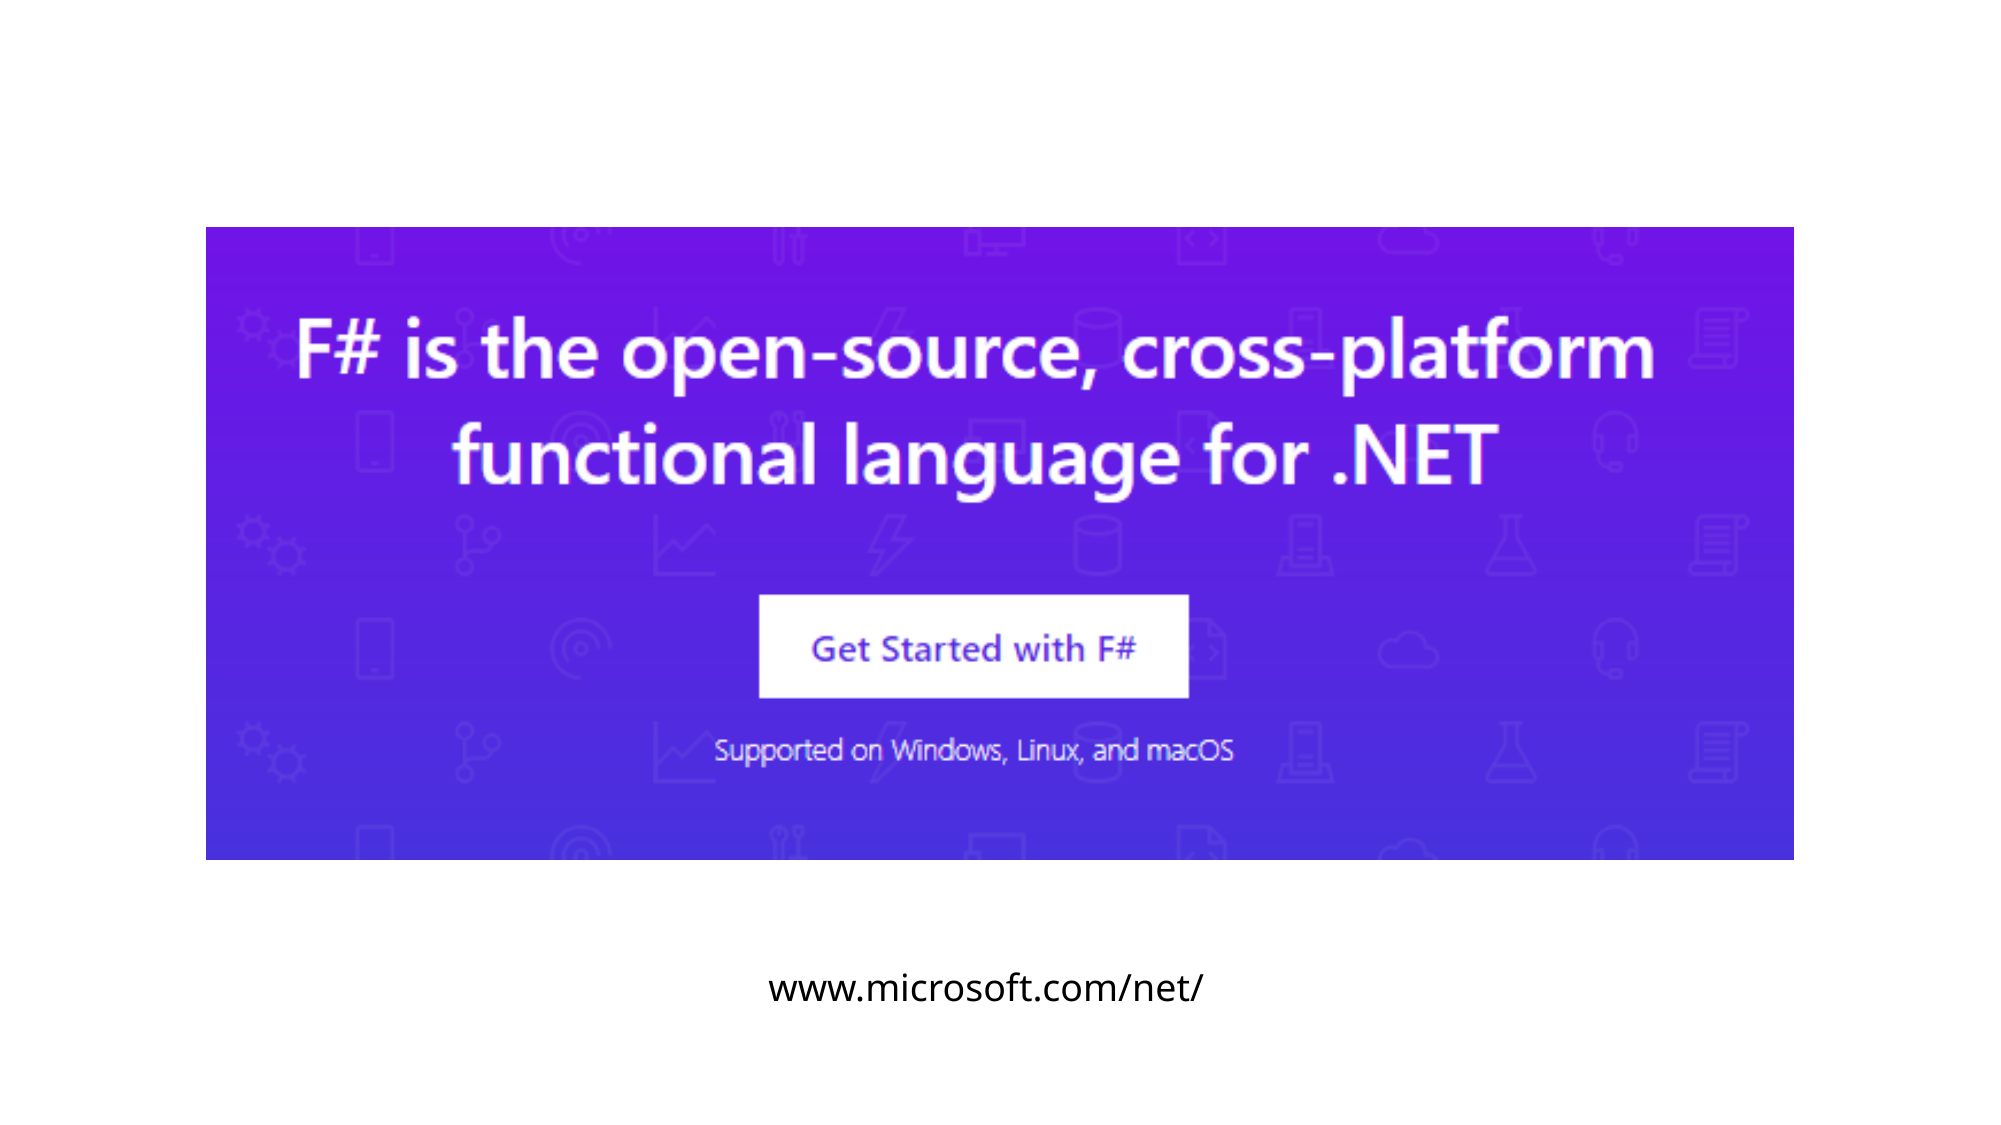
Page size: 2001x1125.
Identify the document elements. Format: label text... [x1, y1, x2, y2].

picture [205, 227, 1795, 860]
text_box www.microsoft.com/net/ [753, 956, 1230, 1022]
